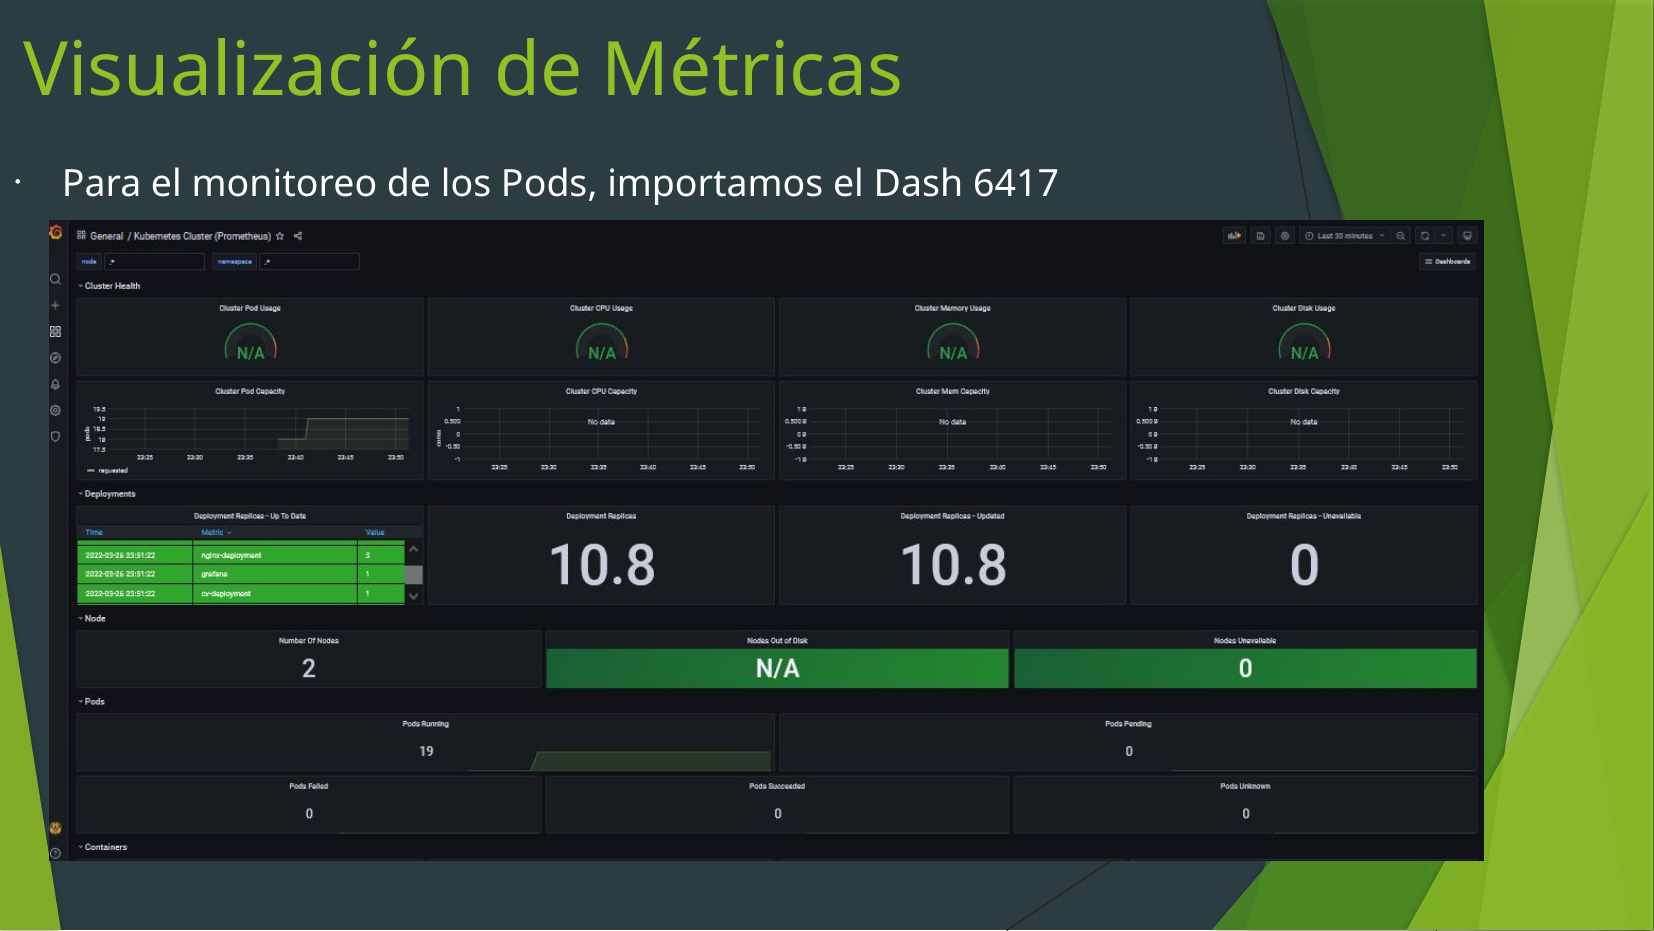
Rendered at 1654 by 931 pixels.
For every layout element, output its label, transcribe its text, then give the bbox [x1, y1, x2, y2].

text_box Visualización de Métricas [23, 11, 1589, 118]
text_box Para el monitoreo de los Pods, importamos el Dash 6417 [0, 151, 1622, 213]
picture [48, 220, 1485, 861]
